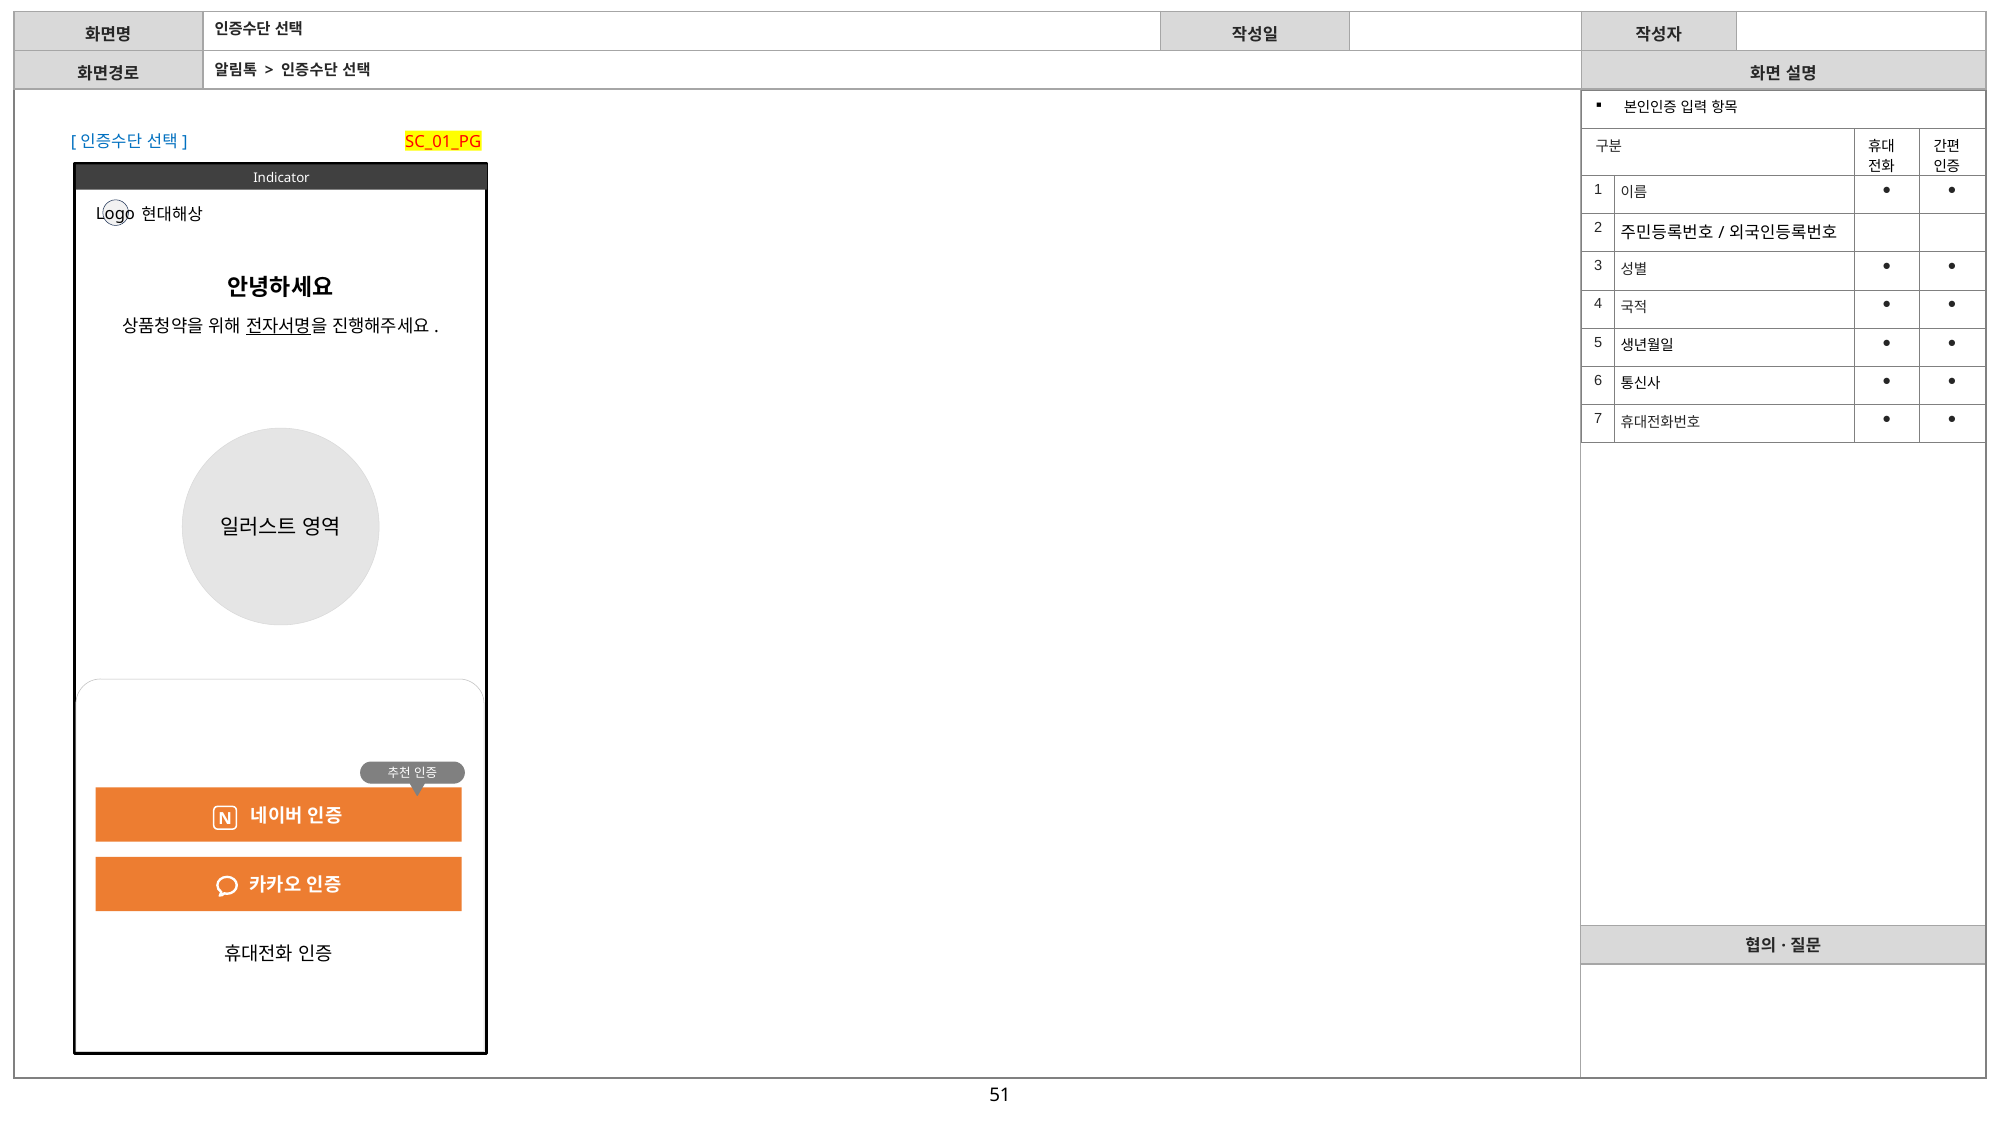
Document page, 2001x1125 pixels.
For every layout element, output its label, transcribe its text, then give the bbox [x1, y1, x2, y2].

text_box [75, 678, 485, 1052]
text_box [74, 163, 487, 1054]
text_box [102, 199, 206, 226]
text_box 일러스트 영역 [182, 428, 380, 625]
table_cell [1855, 214, 1919, 251]
table_cell ● [1855, 329, 1919, 366]
table_cell 생년월일 [1615, 329, 1854, 366]
table_cell ● [1920, 405, 1985, 442]
table_cell 성별 [1615, 252, 1854, 290]
table_cell 이름 [1615, 176, 1854, 213]
table_cell ● [1920, 252, 1985, 290]
table_cell [1920, 214, 1985, 251]
list 인증수단 선택 [208, 15, 1146, 44]
table_cell ● [1855, 176, 1919, 213]
table_cell 간편 인증 [1920, 129, 1985, 175]
table_cell 통신사 [1615, 367, 1854, 404]
table_cell 휴대 전화 [1855, 129, 1919, 175]
list 알림톡 > 인증수단 선택 [208, 56, 1567, 85]
table_cell 주민등록번호/외국인등록번호 [1615, 214, 1854, 251]
text_box SC_01_PG [405, 130, 482, 151]
table_cell ● [1920, 176, 1985, 213]
table_cell ● [1920, 329, 1985, 366]
table_cell 3 [1582, 252, 1614, 290]
table_cell ● [1920, 291, 1985, 328]
table_cell ● [1920, 367, 1985, 404]
table_cell ● [1855, 291, 1919, 328]
text_box [인증수단 선택] [70, 130, 188, 151]
table_cell 5 [1582, 329, 1614, 366]
table_cell 구분 [1582, 129, 1854, 175]
table_cell 국적 [1615, 291, 1854, 328]
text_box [95, 762, 465, 980]
table_cell ● [1855, 252, 1919, 290]
table_cell 2 [1582, 214, 1614, 251]
table_cell 1 [1582, 176, 1614, 213]
table_cell 4 [1582, 291, 1614, 328]
table_cell 휴대전화번호 [1615, 405, 1854, 442]
table_header 본인인증 입력 항목 [1582, 91, 1985, 128]
table_cell 7 [1582, 405, 1614, 442]
table_cell ● [1855, 405, 1919, 442]
table_cell 6 [1582, 367, 1614, 404]
text_box Indicator [75, 163, 488, 191]
table_cell ● [1855, 367, 1919, 404]
